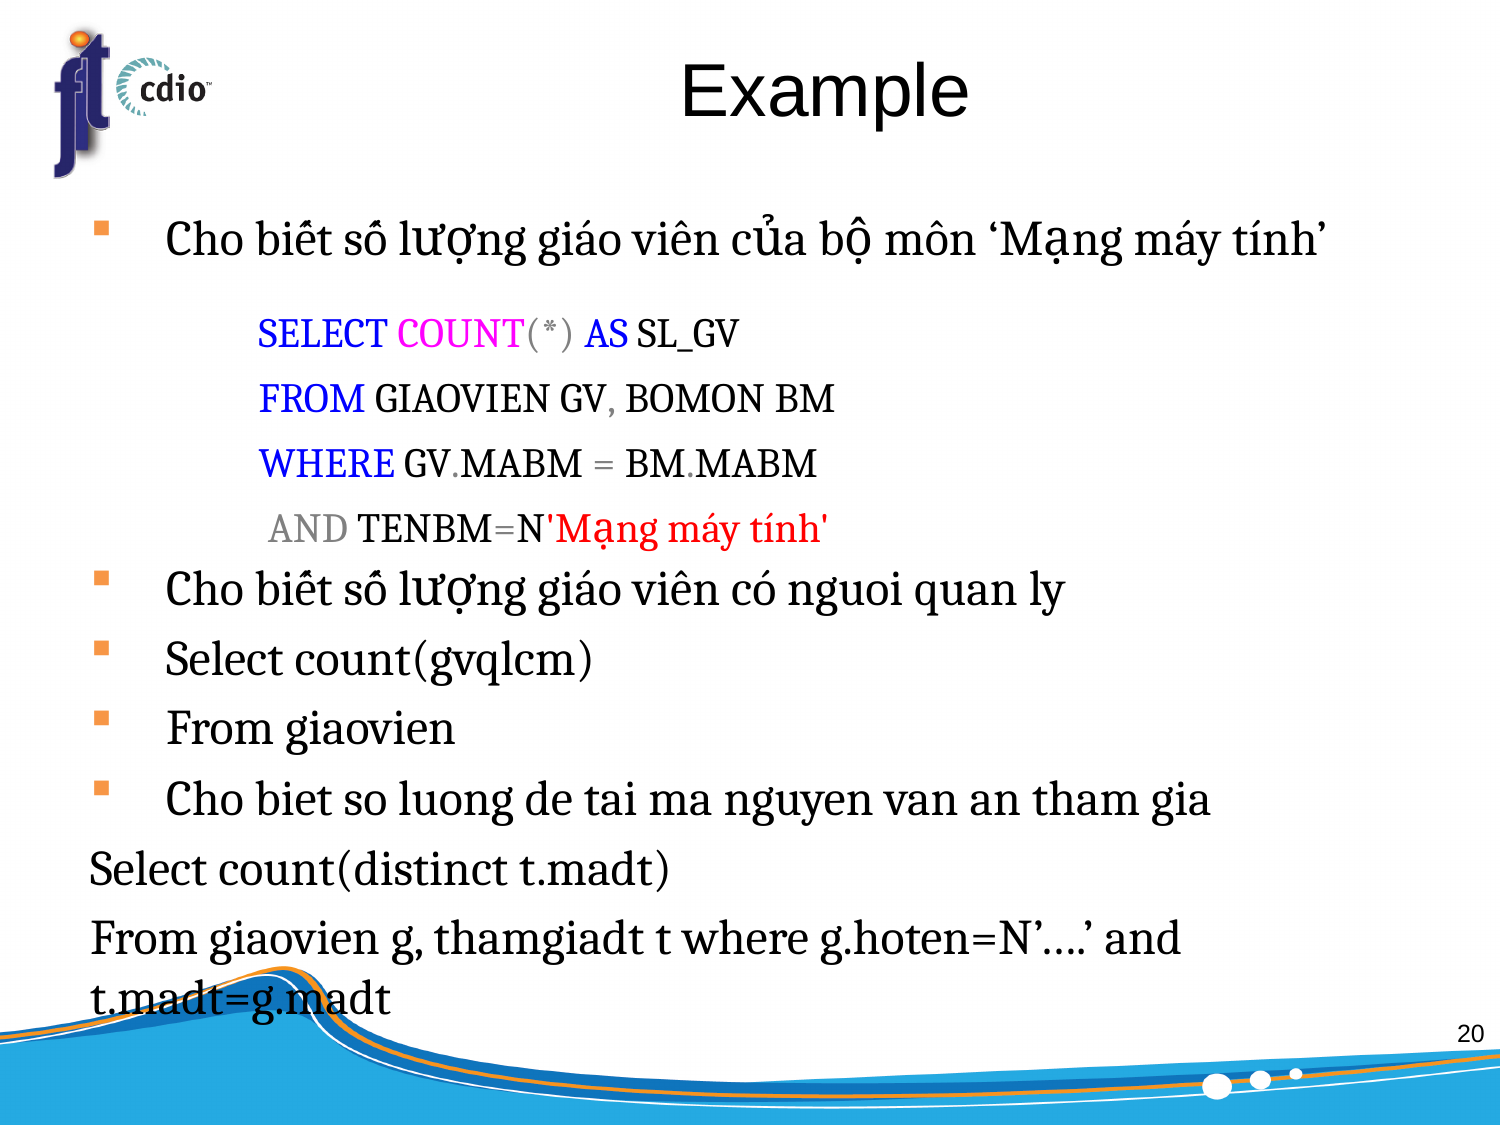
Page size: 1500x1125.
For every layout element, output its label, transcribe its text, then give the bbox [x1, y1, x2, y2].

list Cho biết số lượng giáo viên của bộ môn ‘Mạng máy tính’ Cho biết số lượng giáo viên có nguoi quan ly Select count(gvqlcm) From giaovien Cho biet so luong de tai ma nguyen van an tham gia Select count(distinct t.madt) From giaovien g, thamgiadt t where g.hoten=N’….’ and t.madt=g.madt [75, 197, 1425, 977]
title Example [226, 6, 1425, 166]
text_box SELECT COUNT(*) AS SL_GV FROM GIAOVIEN GV, BOMON BM WHERE GV.MABM = BM.MABM AND TENBM=N'Mạng máy tính' [243, 283, 1182, 559]
slide_number 20 [1149, 1002, 1500, 1063]
picture [0, 0, 1500, 1125]
